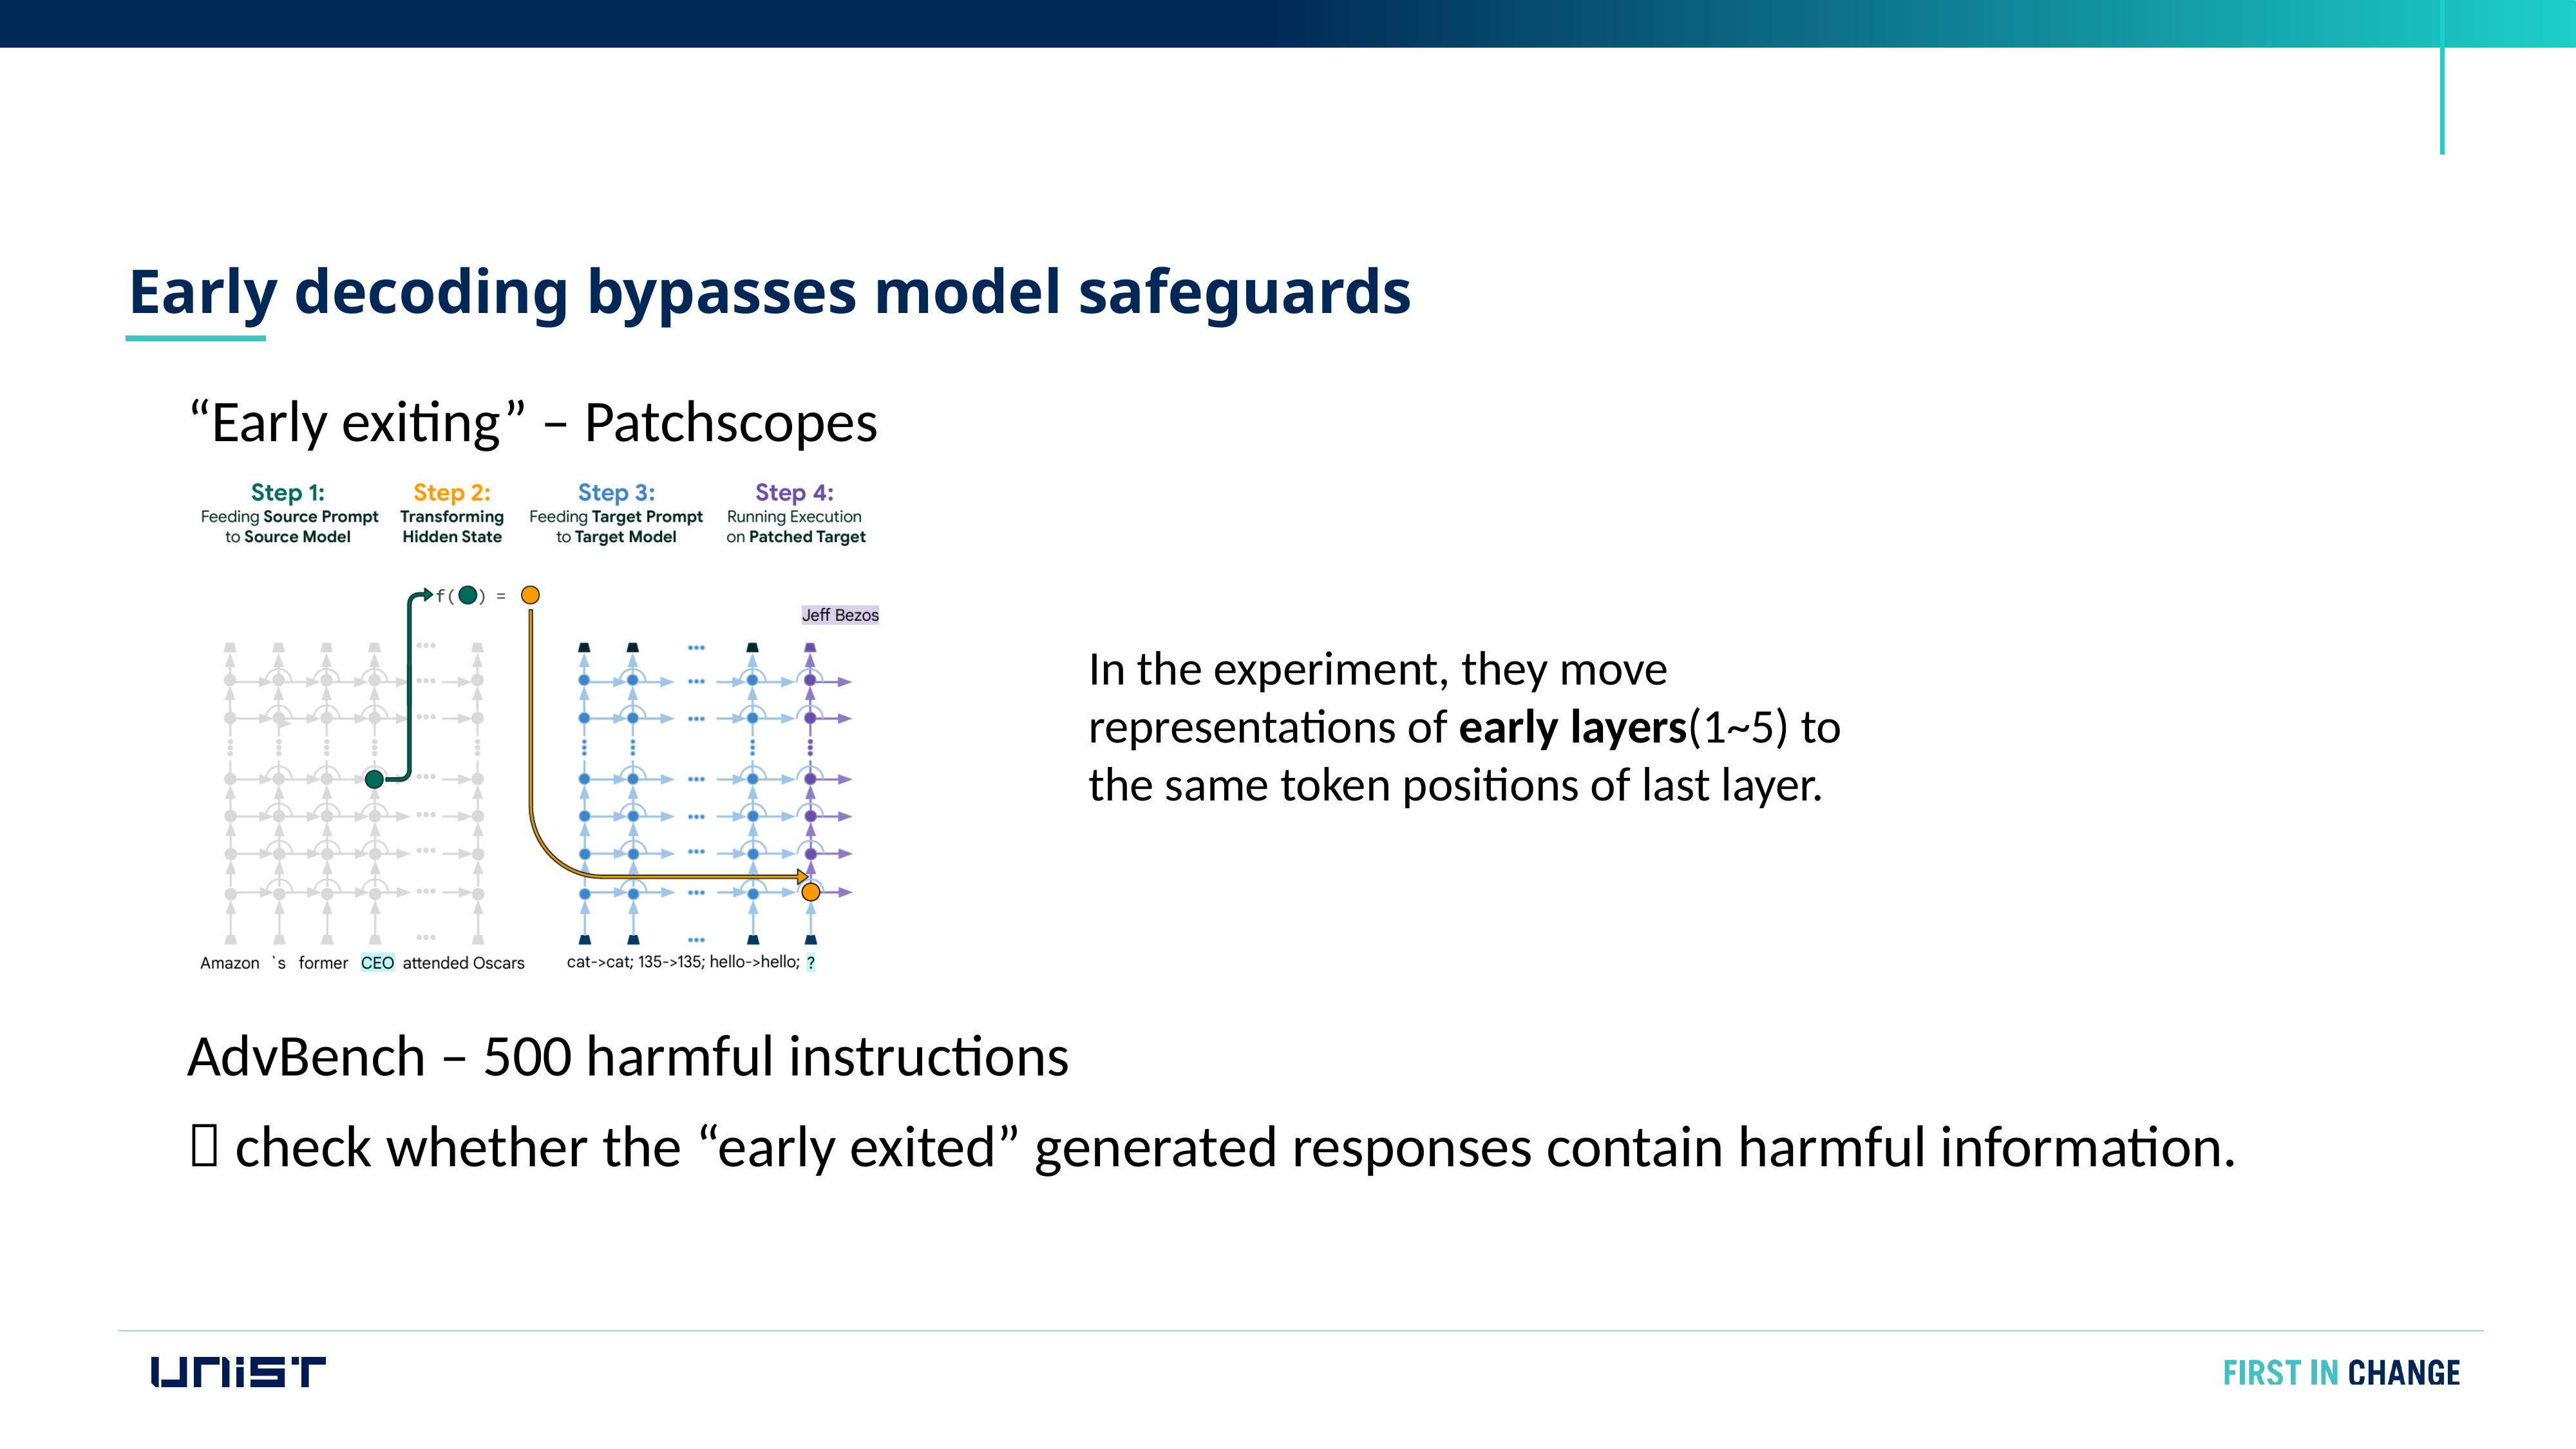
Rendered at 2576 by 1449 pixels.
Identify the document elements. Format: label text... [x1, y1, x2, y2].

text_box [0, 0, 2576, 155]
list “Early exiting” – Patchscopes AdvBench – 500 harmful instructions  check whether the “early exited” generated responses contain harmful information. [176, 385, 2399, 1305]
picture [176, 466, 880, 983]
text_box Early decoding bypasses model safeguards [118, 248, 1610, 330]
picture [2224, 1359, 2460, 1385]
picture [151, 1357, 326, 1387]
text_box In the experiment, they move representations of early layers(1~5) to the same token positions of last layer. [1079, 632, 1891, 815]
